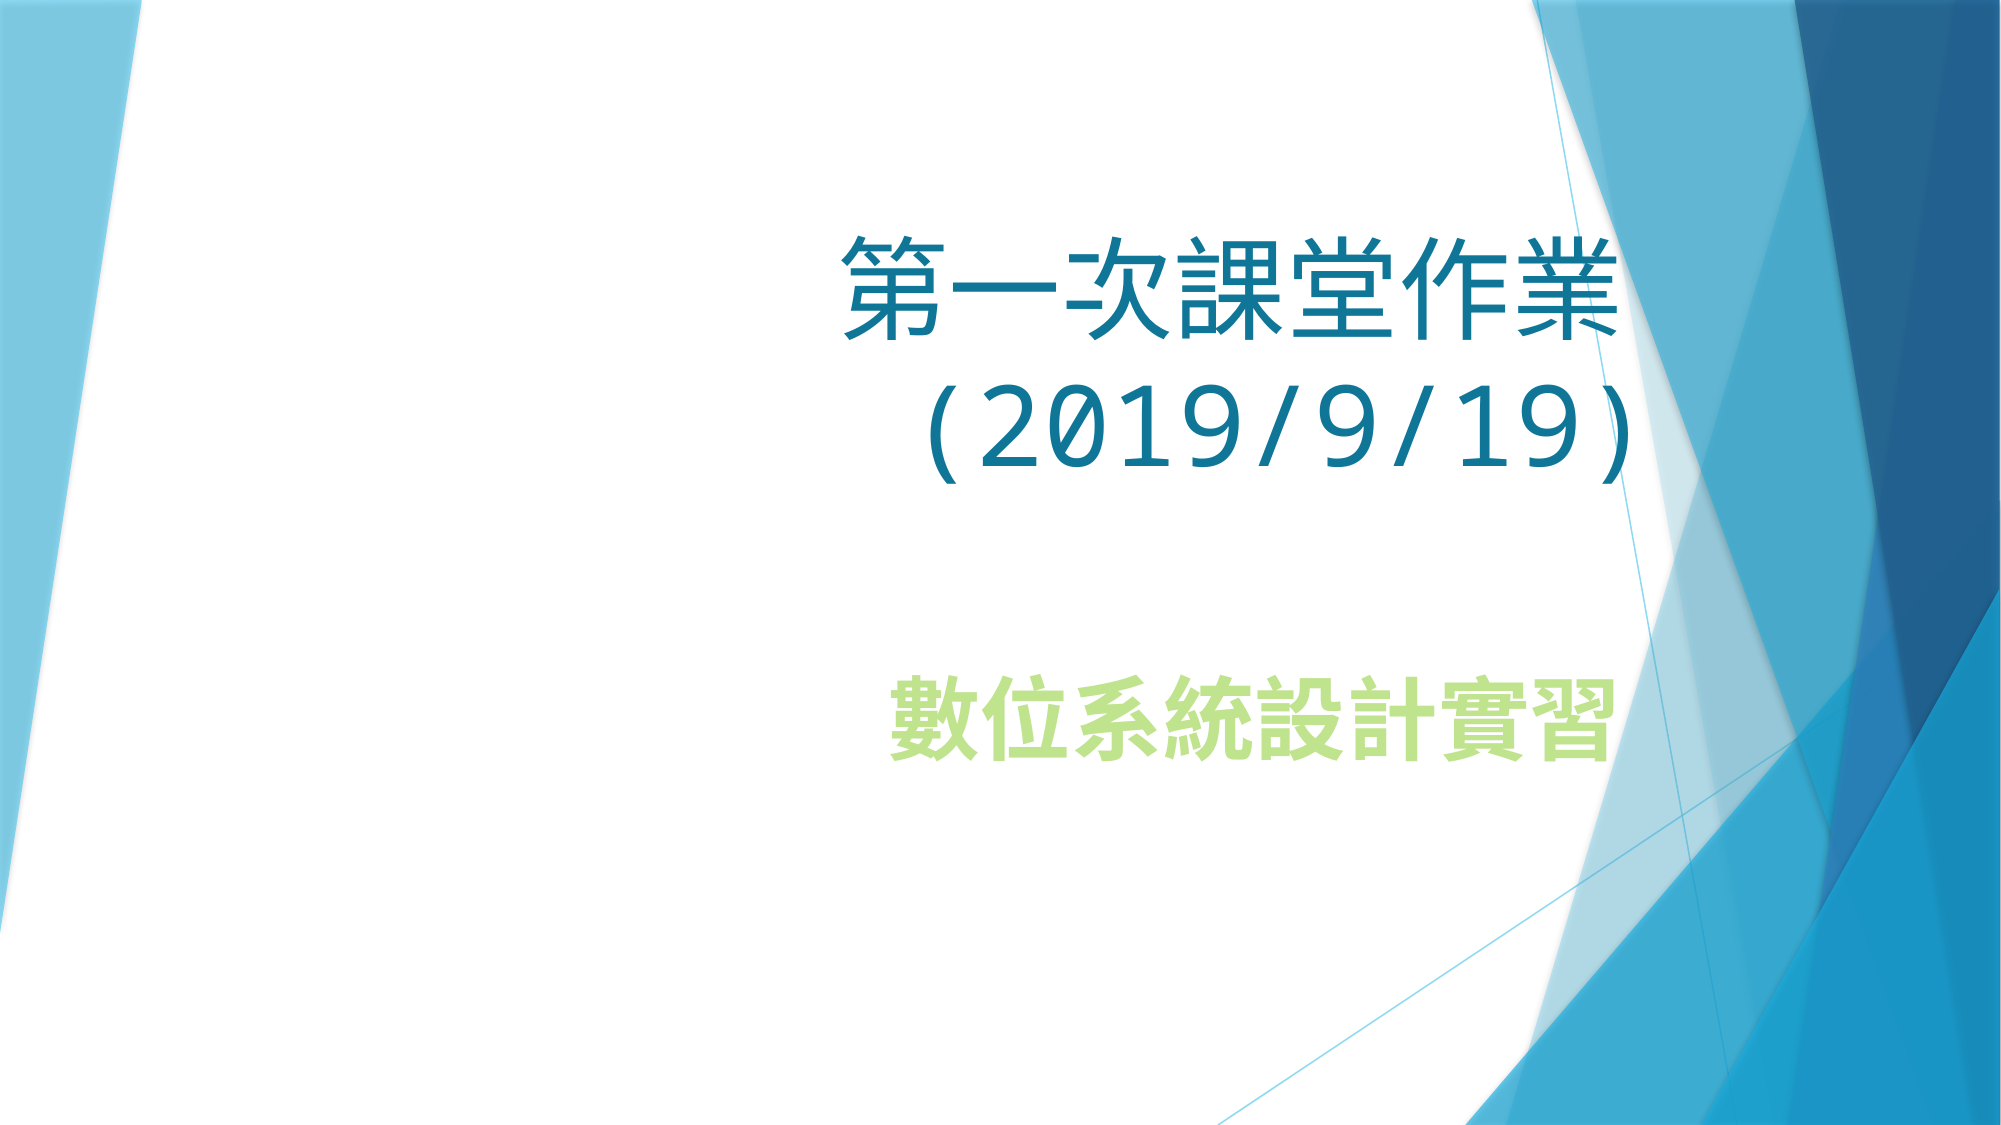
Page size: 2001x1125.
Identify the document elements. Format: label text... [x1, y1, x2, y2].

subtitle 數位系統設計實習 [362, 653, 1638, 834]
title 第一次課堂作業(2019/9/19) [102, 226, 1666, 497]
